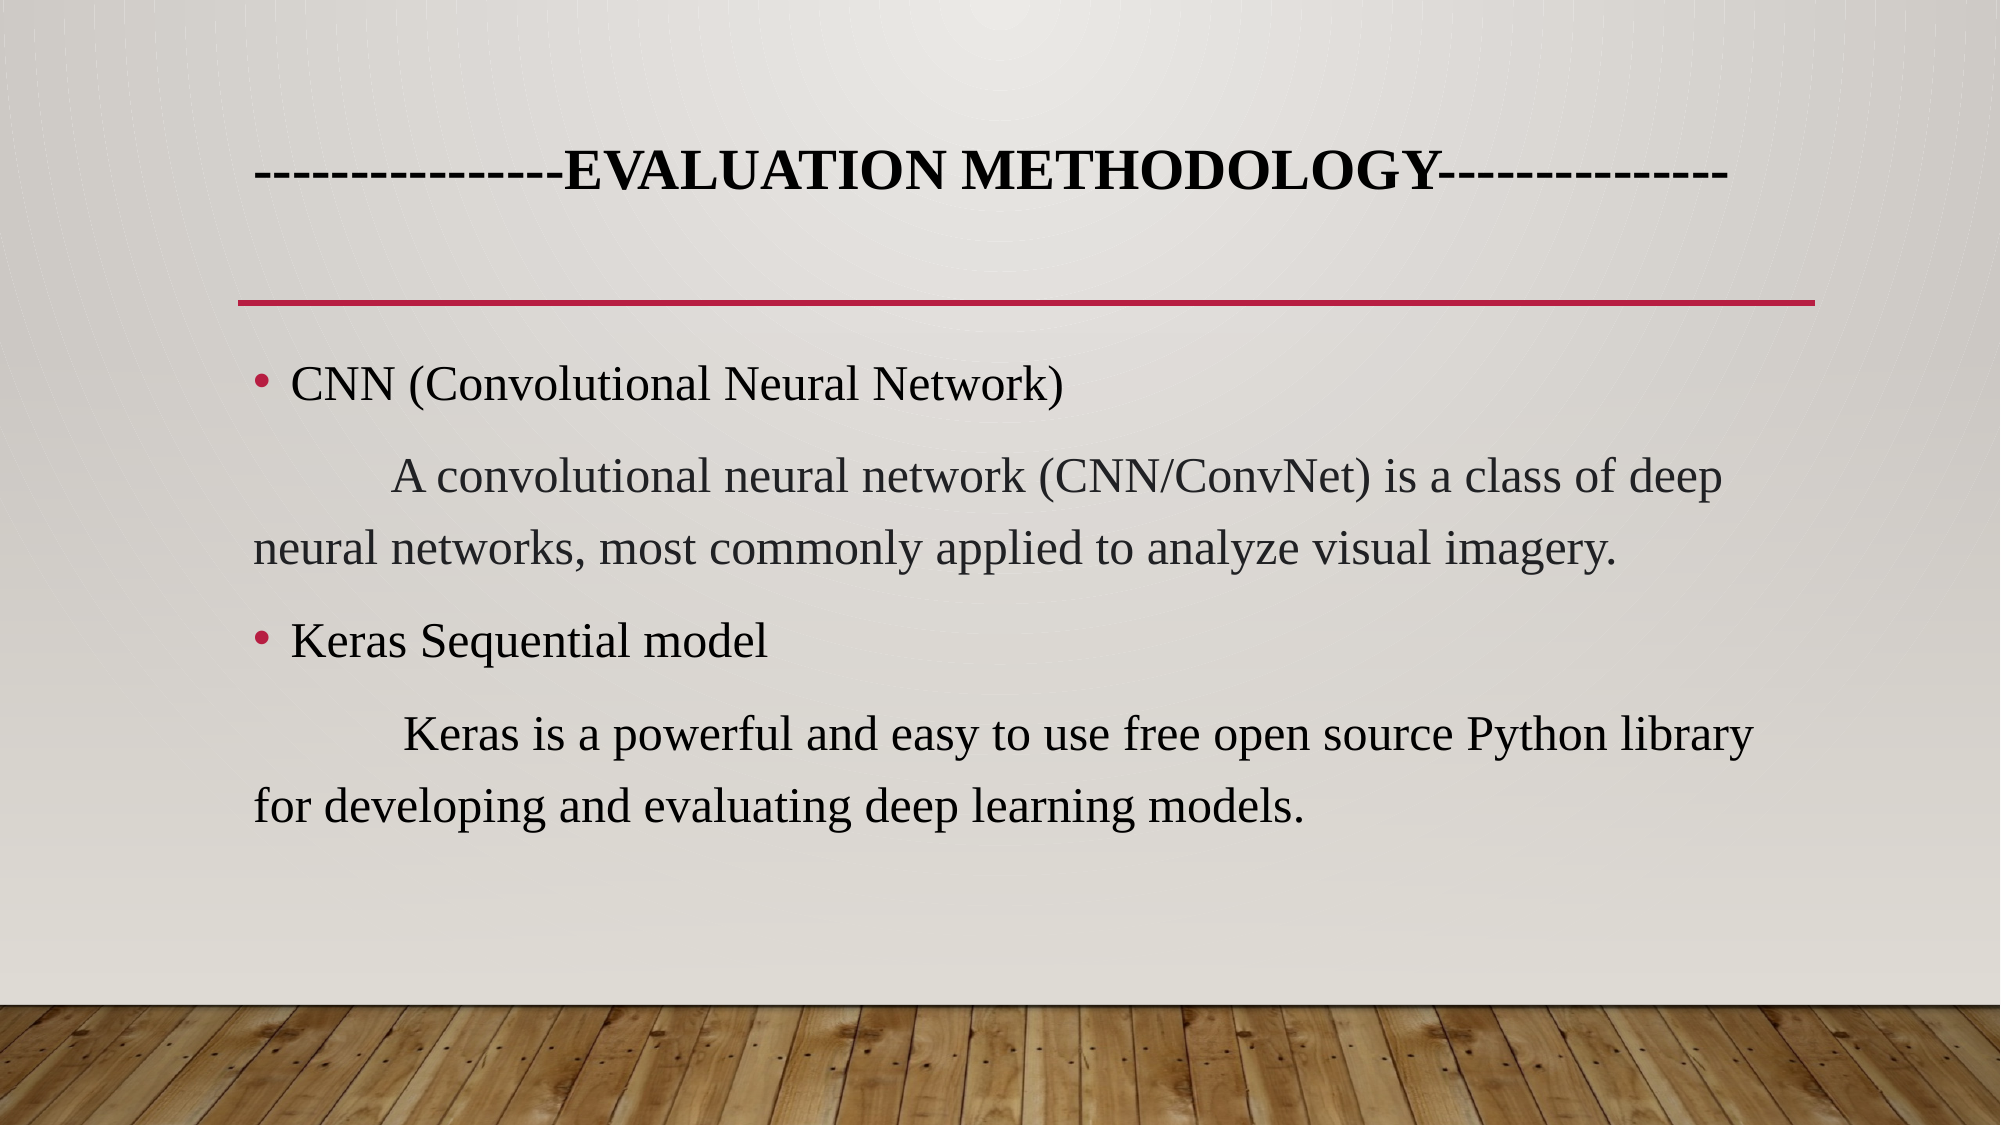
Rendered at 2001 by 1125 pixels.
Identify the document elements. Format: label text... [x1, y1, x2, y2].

title ----------------evaluation Methodology--------------- [238, 131, 1814, 305]
picture [0, 1005, 2000, 1125]
list CNN (Convolutional Neural Network) A convolutional neural network (CNN/ConvNet) is a class of deep neural networks, most commonly applied to analyze visual imagery. Keras Sequential model Keras is a powerful and easy to use free open source Python library for developing and evaluating deep learning models. [238, 330, 1814, 897]
